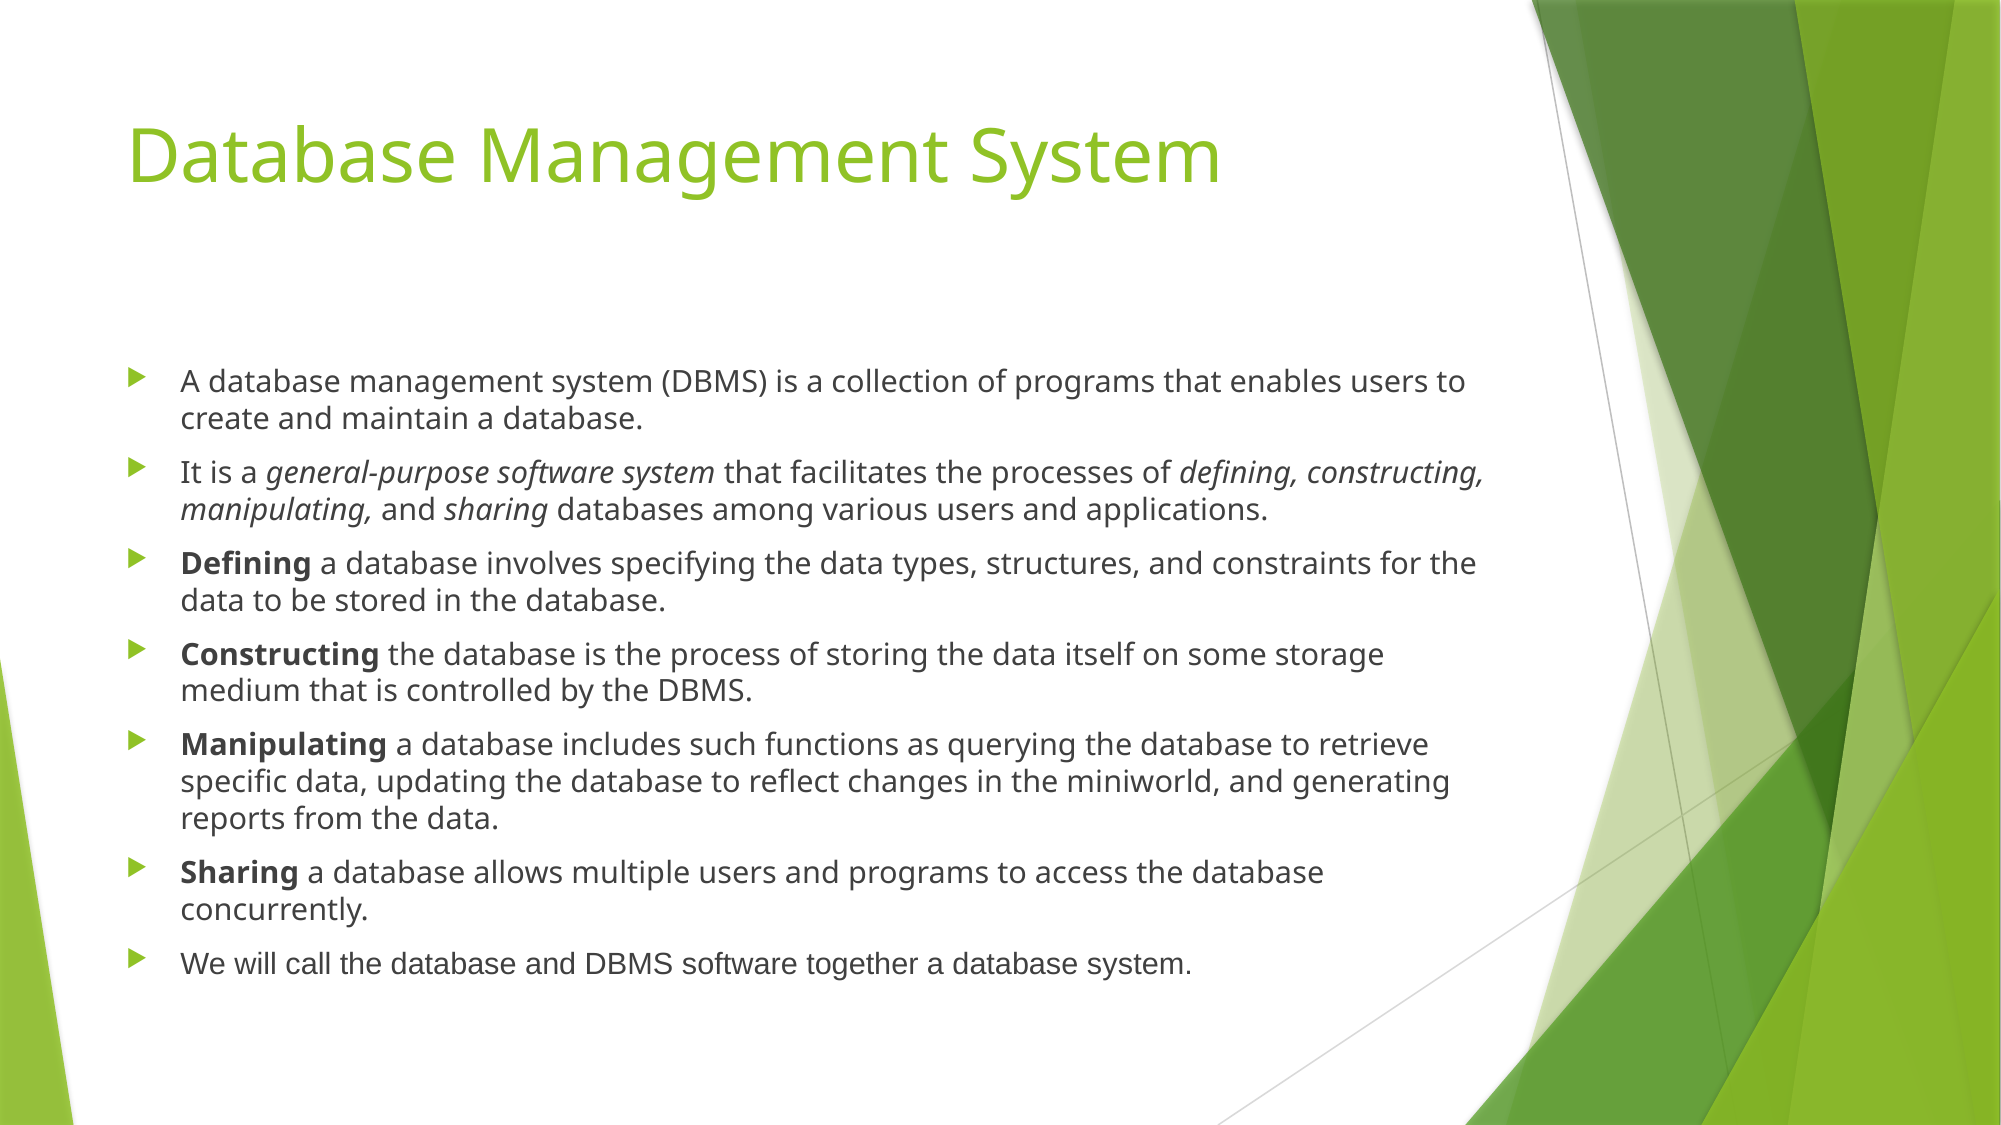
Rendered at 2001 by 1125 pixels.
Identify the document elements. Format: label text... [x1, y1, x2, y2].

list A database management system (DBMS) is a collection of programs that enables users to create and maintain a database. It is a general-purpose software system that facilitates the processes of defining, constructing, manipulating, and sharing databases among various users and applications. Defining a database involves specifying the data types, structures, and constraints for the data to be stored in the database. Constructing the database is the process of storing the data itself on some storage medium that is controlled by the DBMS. Manipulating a database includes such functions as querying the database to retrieve specific data, updating the database to reflect changes in the miniworld, and generating reports from the data. Sharing a database allows multiple users and programs to access the database concurrently. We will call the database and DBMS software together a database system. [111, 354, 1522, 992]
title Database Management System [111, 99, 1522, 317]
